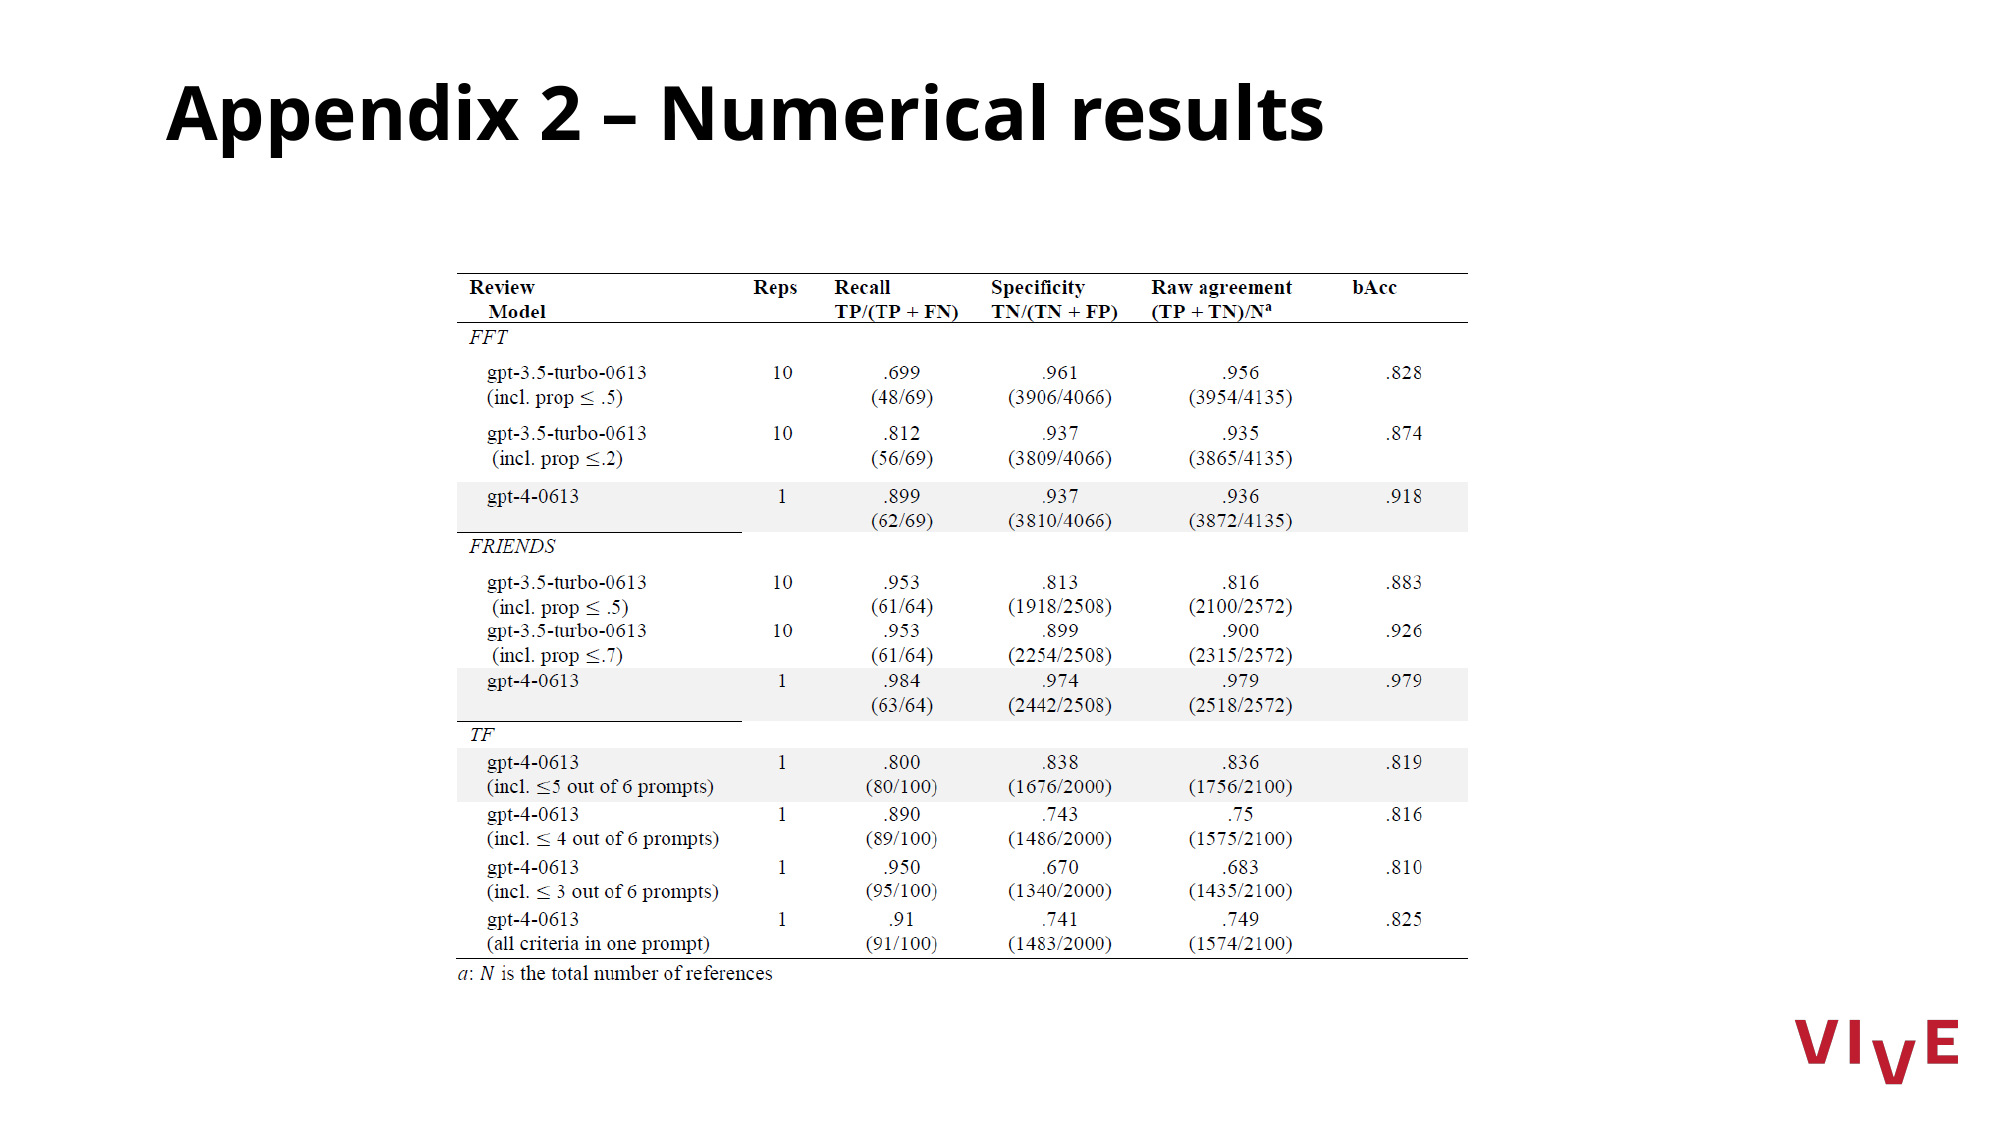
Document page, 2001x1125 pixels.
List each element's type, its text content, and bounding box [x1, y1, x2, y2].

picture [451, 265, 1474, 990]
title Appendix 2 – Numerical results [166, 65, 1833, 212]
picture [1789, 985, 1967, 1107]
